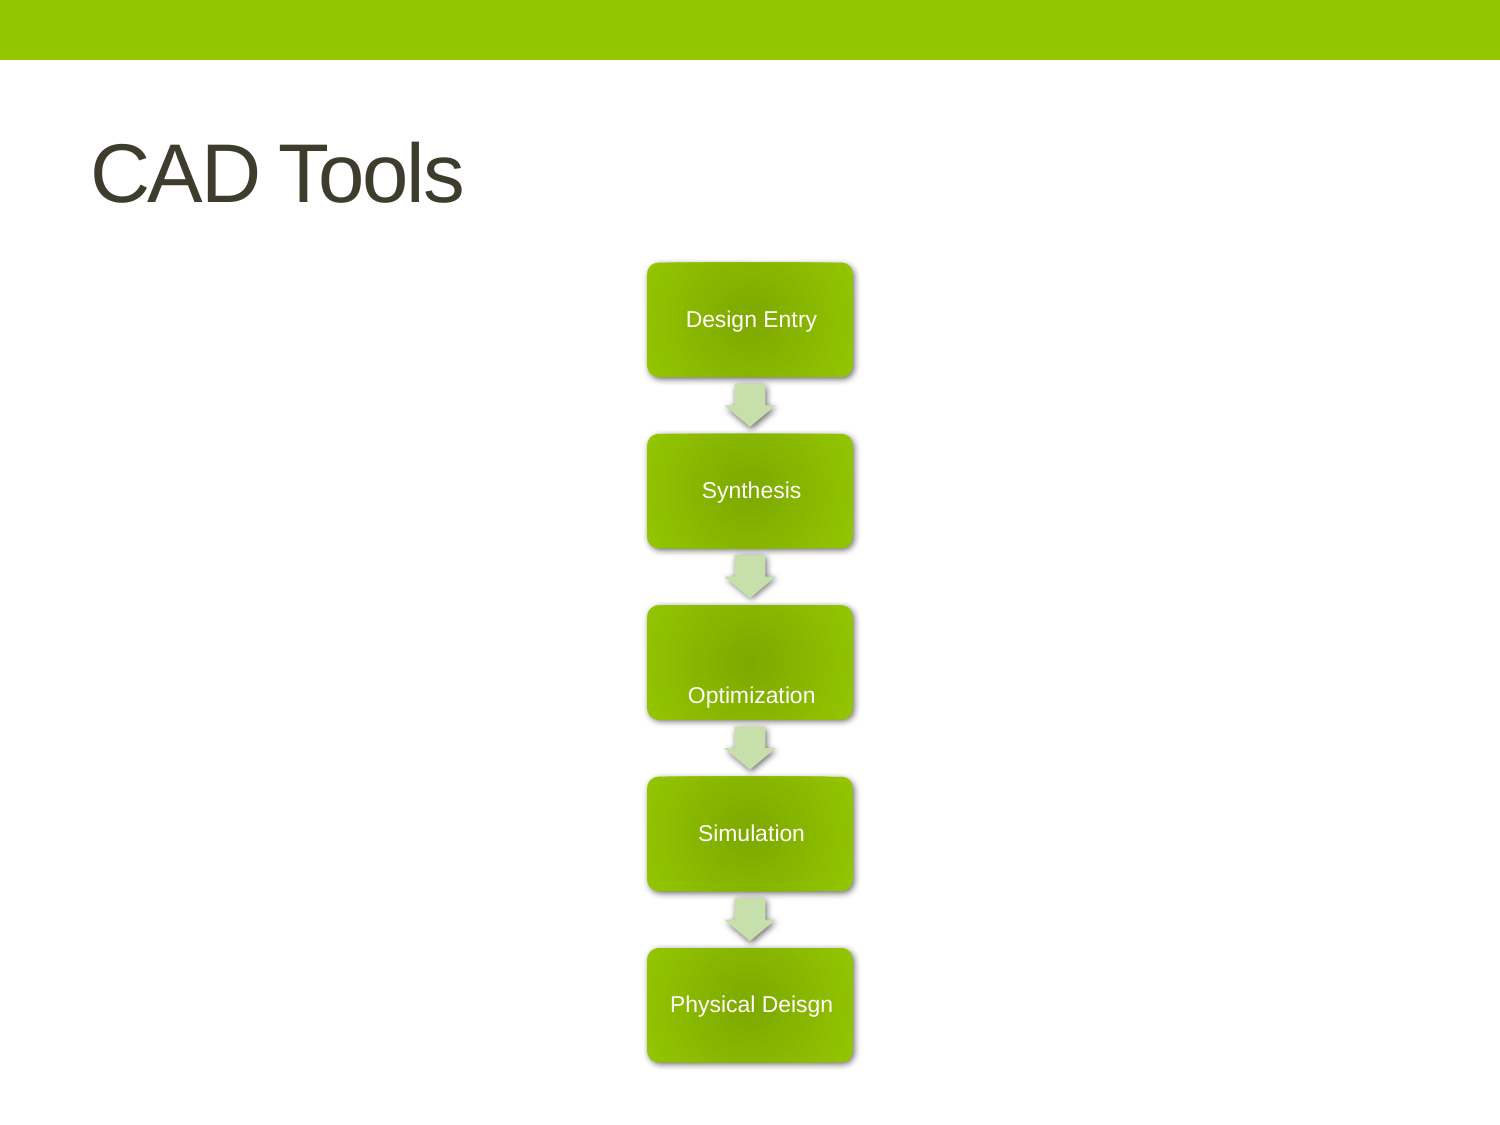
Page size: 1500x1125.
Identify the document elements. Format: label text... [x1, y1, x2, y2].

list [74, 262, 1426, 1063]
title CAD Tools [75, 87, 1425, 250]
